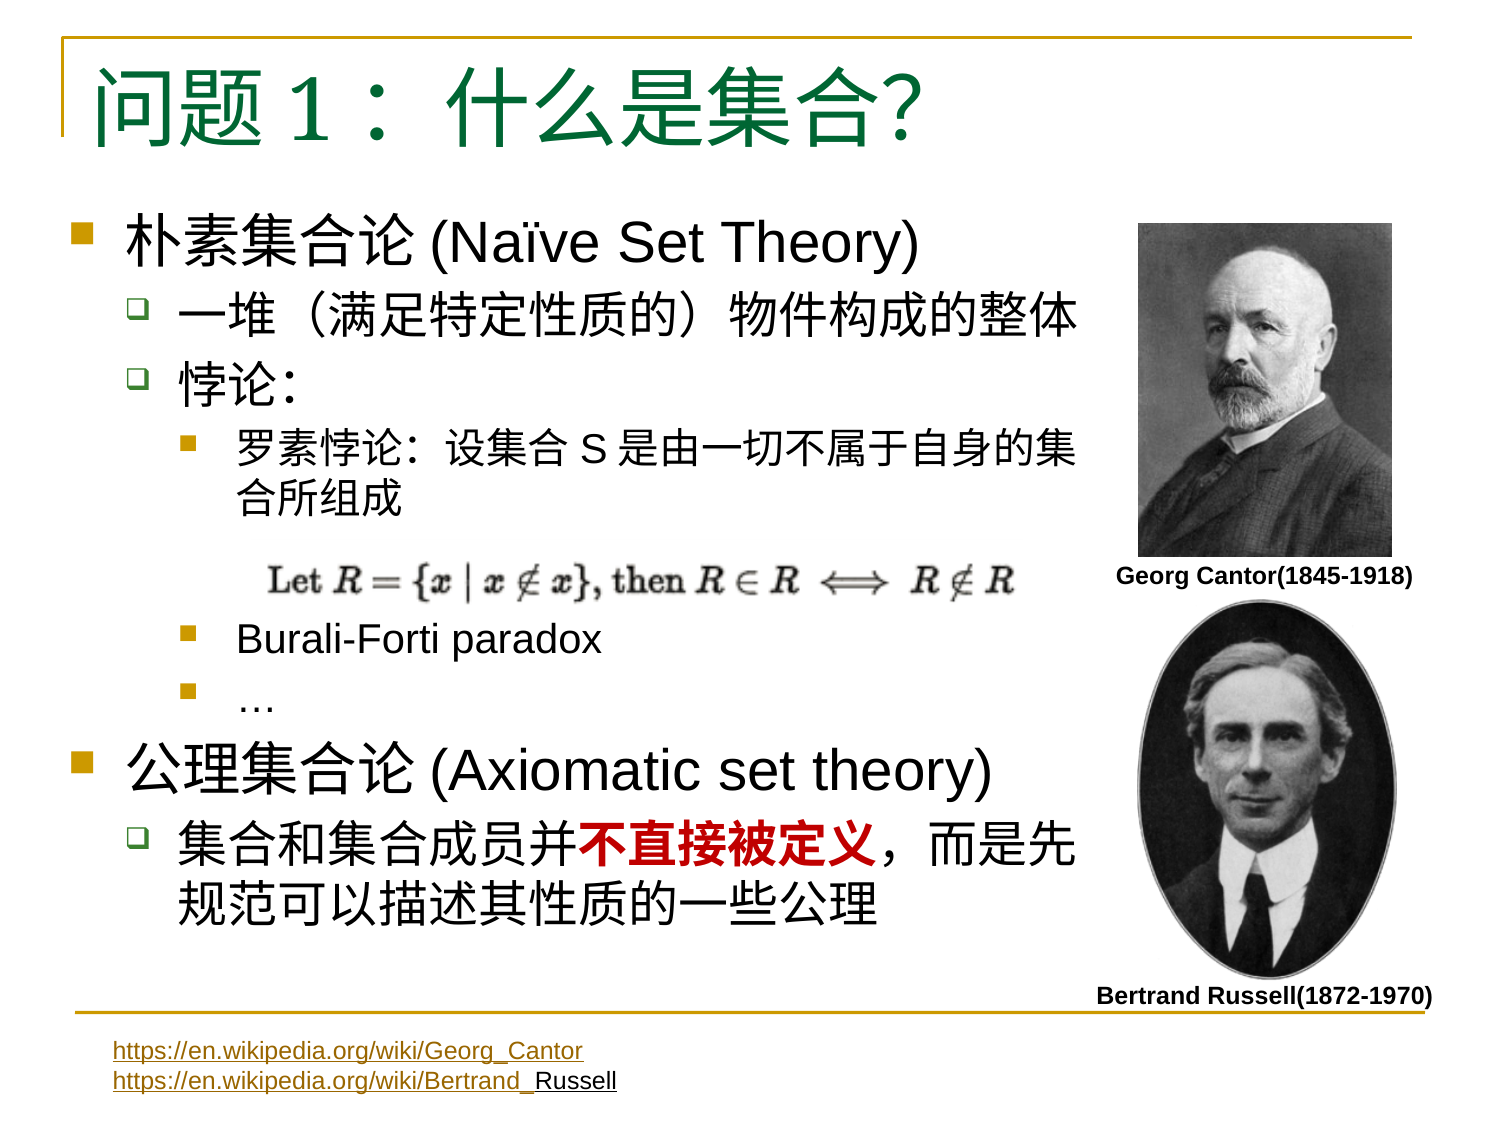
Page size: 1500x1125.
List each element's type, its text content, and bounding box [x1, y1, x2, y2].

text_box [1080, 597, 1450, 1018]
picture [250, 538, 1023, 612]
list 朴素集合论(Naïve Set Theory) 一堆（满足特定性质的）物件构成的整体 悖论： 罗素悖论：设集合S是由一切不属于自身的集合所组成 Burali-Forti paradox … 公理集合论(Axiomatic set theory) 集合和集合成员并不直接被定义，而是先规范可以描述其性质的一些公理 [53, 196, 1105, 982]
text_box https://en.wikipedia.org/wiki/Georg_Cantor https://en.wikipedia.org/wiki/Bertrand_Russell [97, 1027, 1421, 1102]
title 问题1：什么是集合？ [75, 45, 1425, 222]
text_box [1099, 223, 1431, 596]
